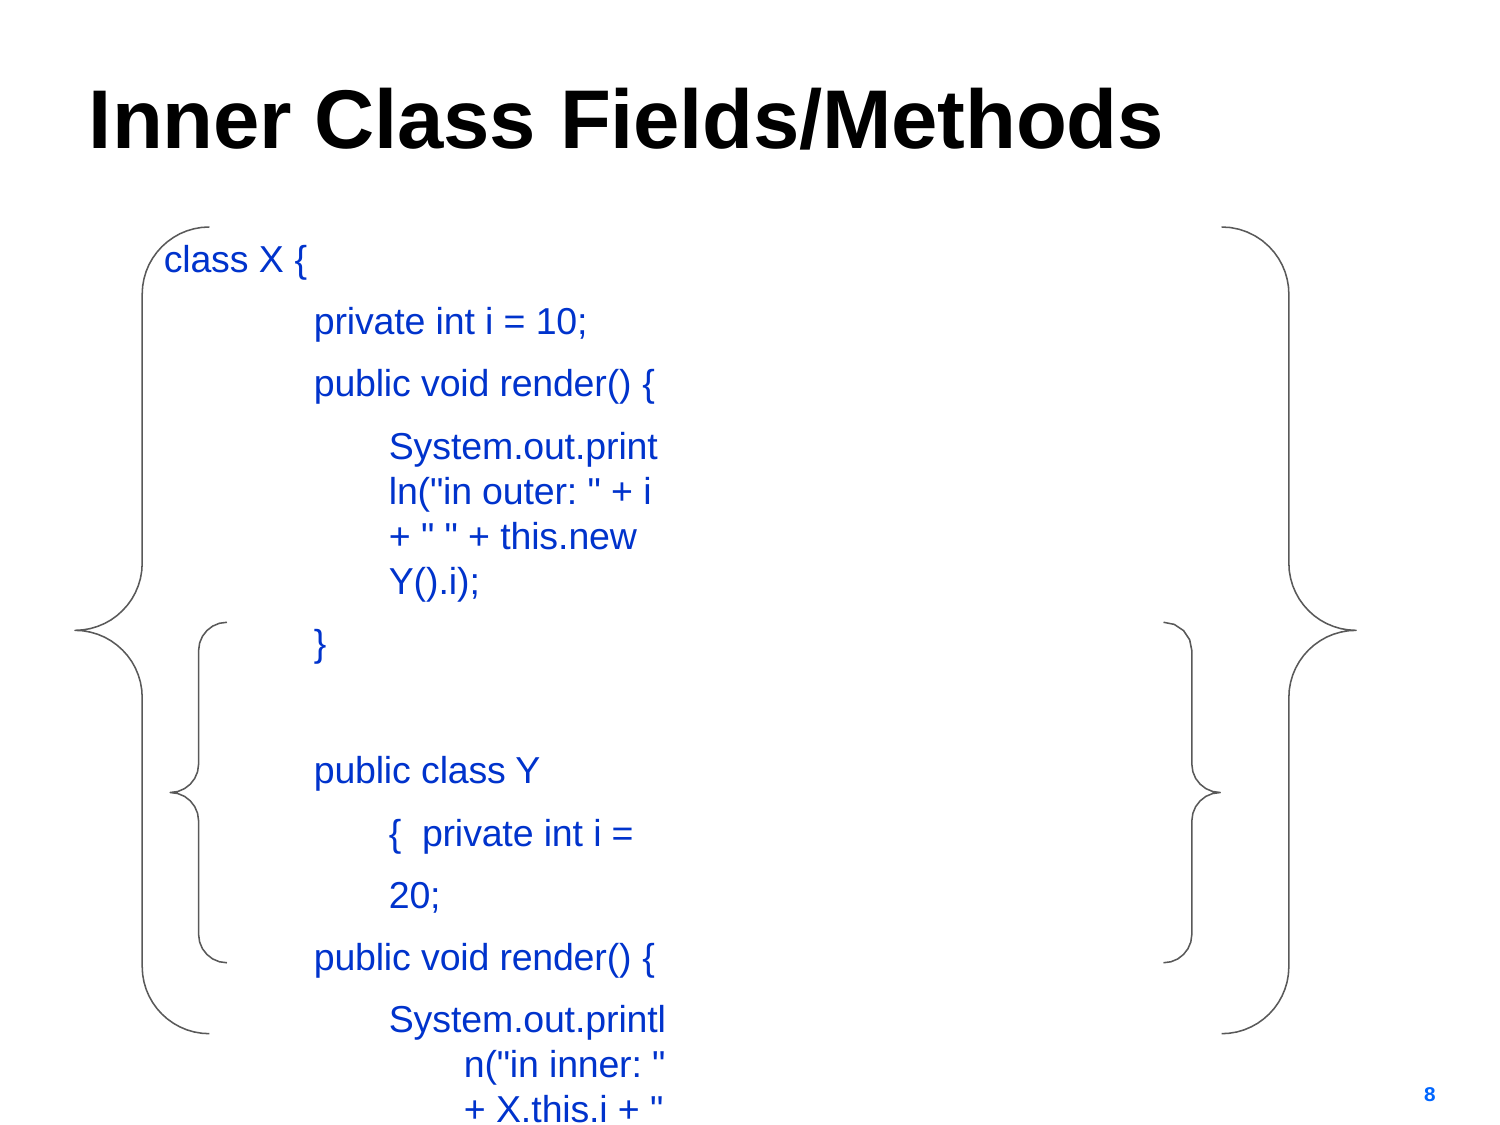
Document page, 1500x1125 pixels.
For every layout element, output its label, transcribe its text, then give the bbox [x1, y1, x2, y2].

slide_number 8 [1419, 1083, 1453, 1125]
text_box class X { private int i = 10; public void render() { System.out.println("in outer: " + i + " " + this.new Y().i); } public class Y { private int i = 20; public void render() { System.out.println("in inner: " + X.this.i + " " + i); } } } [161, 235, 1289, 1125]
text_box [170, 622, 227, 963]
text_box [1163, 622, 1221, 963]
title Inner Class Fields/Methods [86, 65, 1413, 254]
text_box [1221, 227, 1357, 1034]
text_box [75, 227, 210, 1034]
